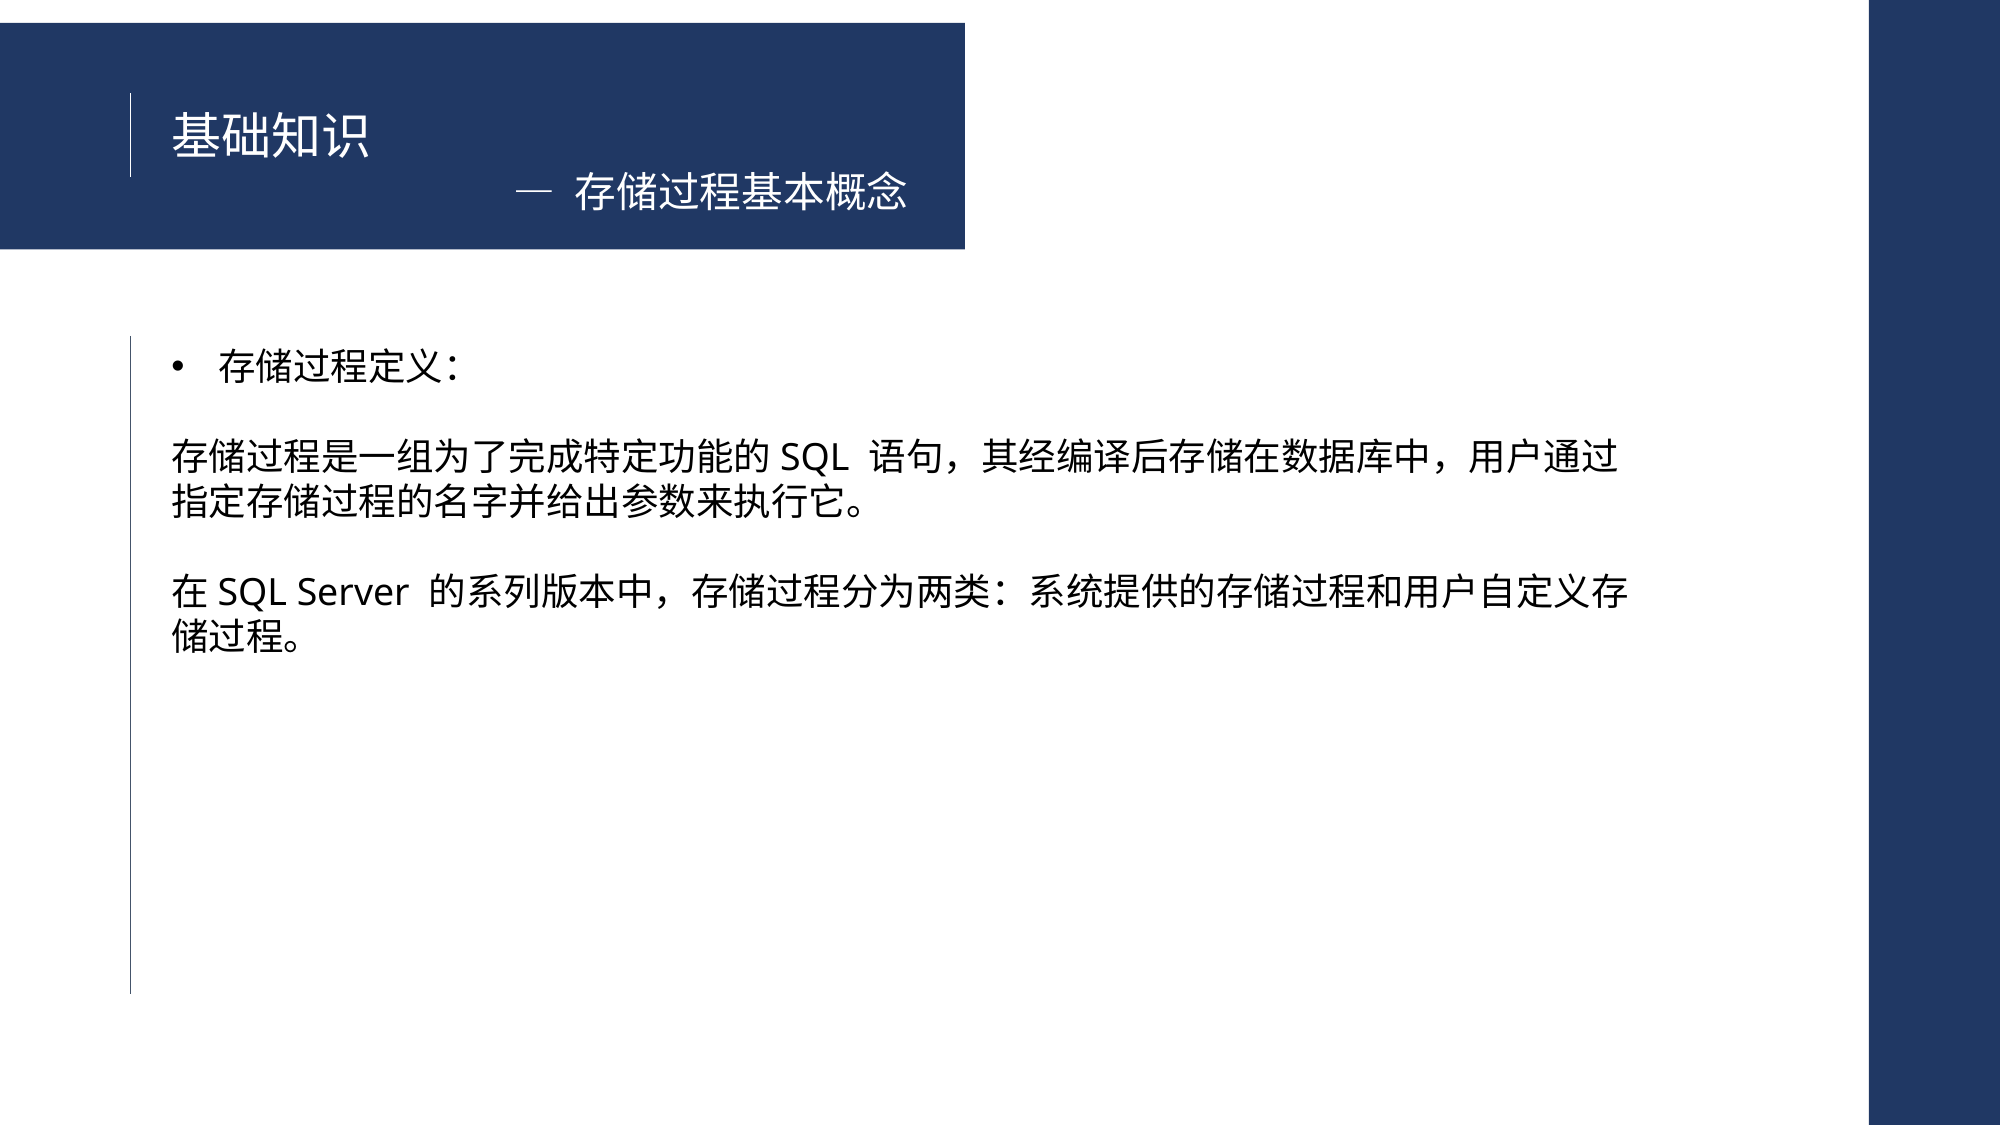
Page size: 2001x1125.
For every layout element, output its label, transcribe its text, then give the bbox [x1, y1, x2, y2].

text_box 存储过程定义： 存储过程是一组为了完成特定功能的SQL 语句，其经编译后存储在数据库中，用户通过指定存储过程的名字并给出参数来执行它。 在SQL Server 的系列版本中，存储过程分为两类：系统提供的存储过程和用户自定义存储过程。 [156, 335, 1657, 666]
text_box [1868, 0, 2000, 1125]
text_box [130, 93, 860, 178]
text_box [0, 22, 966, 250]
text_box — 存储过程基本概念 [322, 158, 924, 273]
